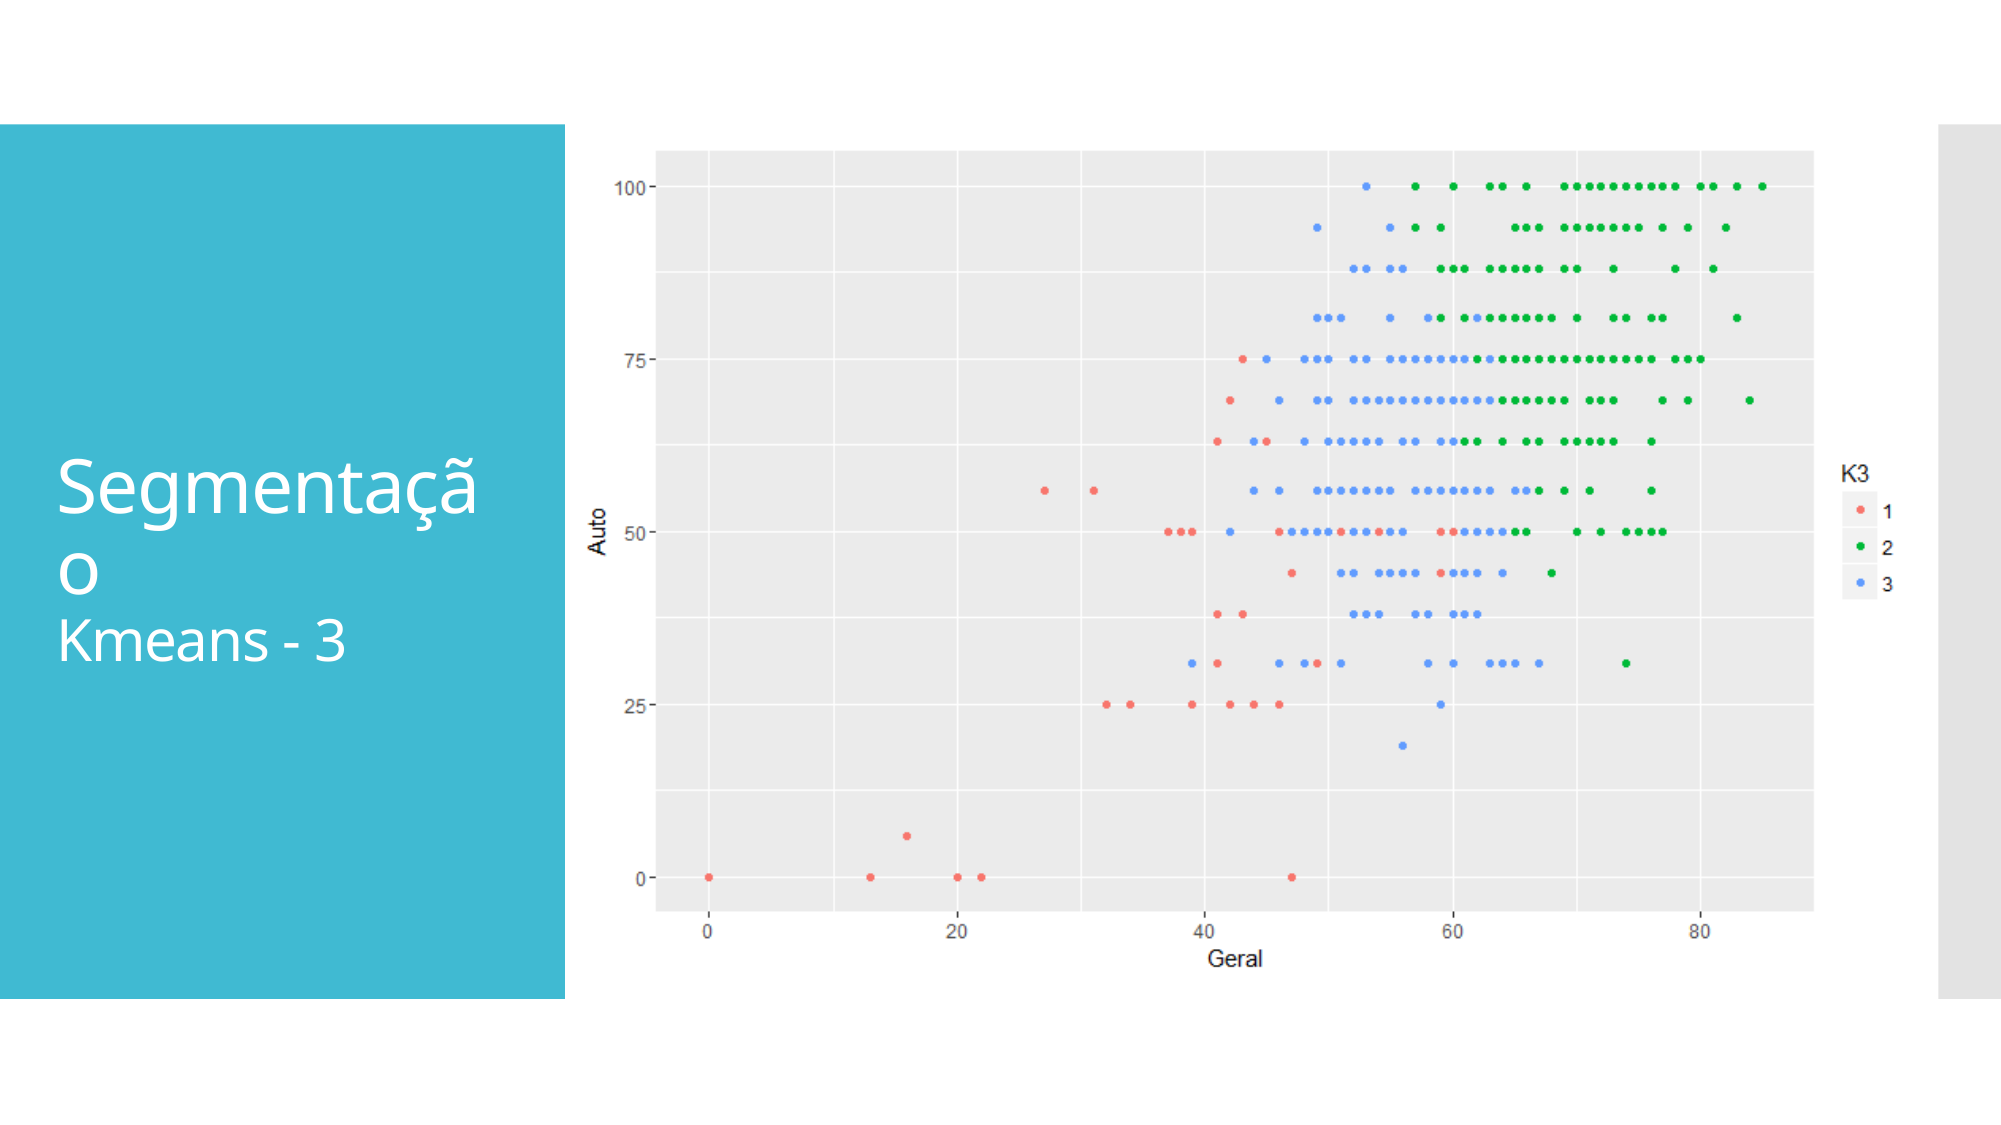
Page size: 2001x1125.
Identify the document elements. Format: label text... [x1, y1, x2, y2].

picture [569, 140, 1933, 983]
title Segmentação Kmeans - 3 [41, 184, 525, 940]
